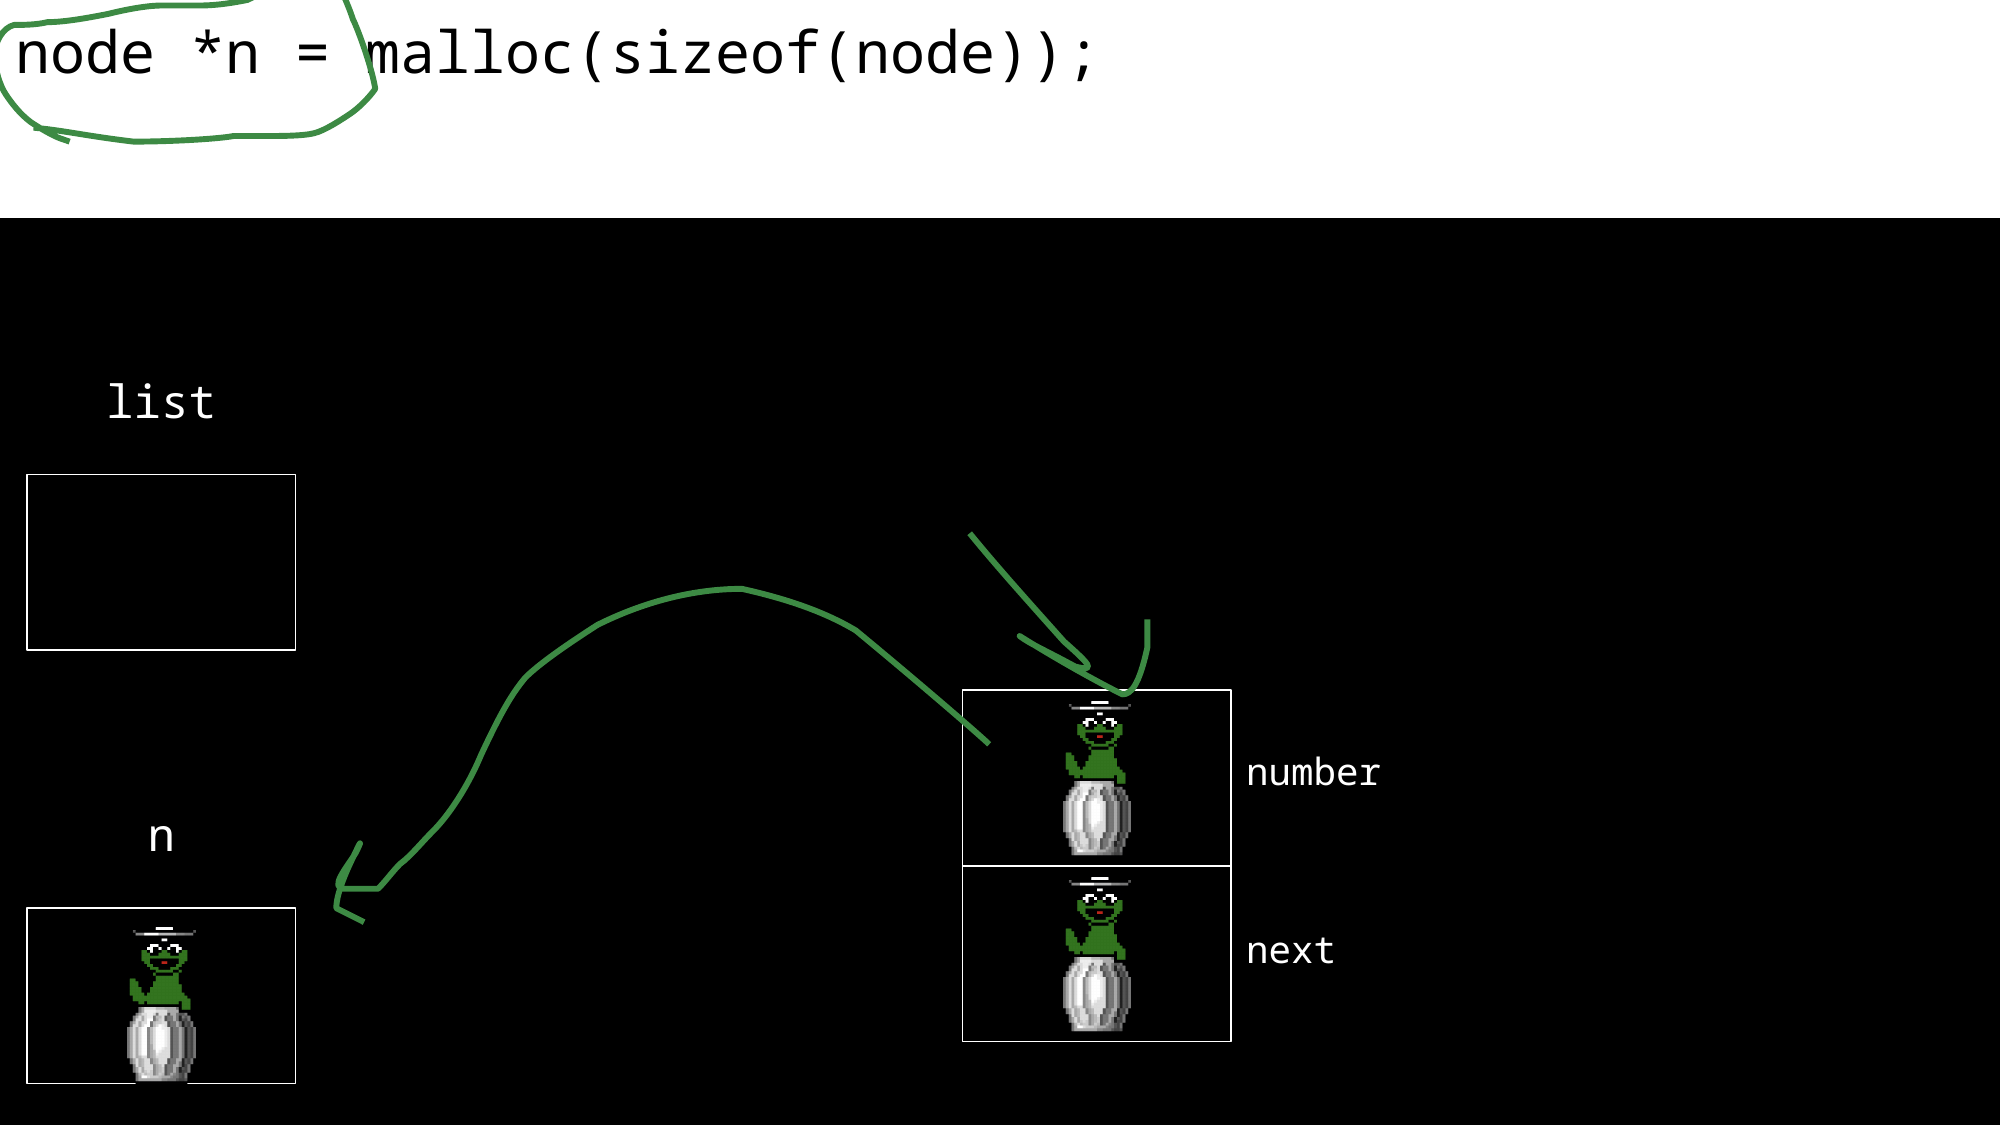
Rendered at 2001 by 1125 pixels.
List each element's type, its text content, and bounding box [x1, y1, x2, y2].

text_box [968, 531, 1150, 696]
text_box [334, 586, 991, 925]
text_box [26, 474, 296, 651]
text_box [962, 690, 1119, 865]
picture [1059, 873, 1135, 1034]
picture [124, 924, 199, 1084]
text_box [0, 0, 378, 144]
text_box list [67, 357, 256, 446]
text_box n [67, 790, 256, 879]
picture [1059, 698, 1135, 858]
text_box [962, 865, 1232, 1042]
title node *n = malloc(sizeof(node)); [0, 0, 2000, 218]
text_box number [1231, 732, 1464, 808]
text_box [26, 907, 296, 1084]
text_box [1129, 690, 1232, 865]
text_box next [1231, 911, 1464, 987]
